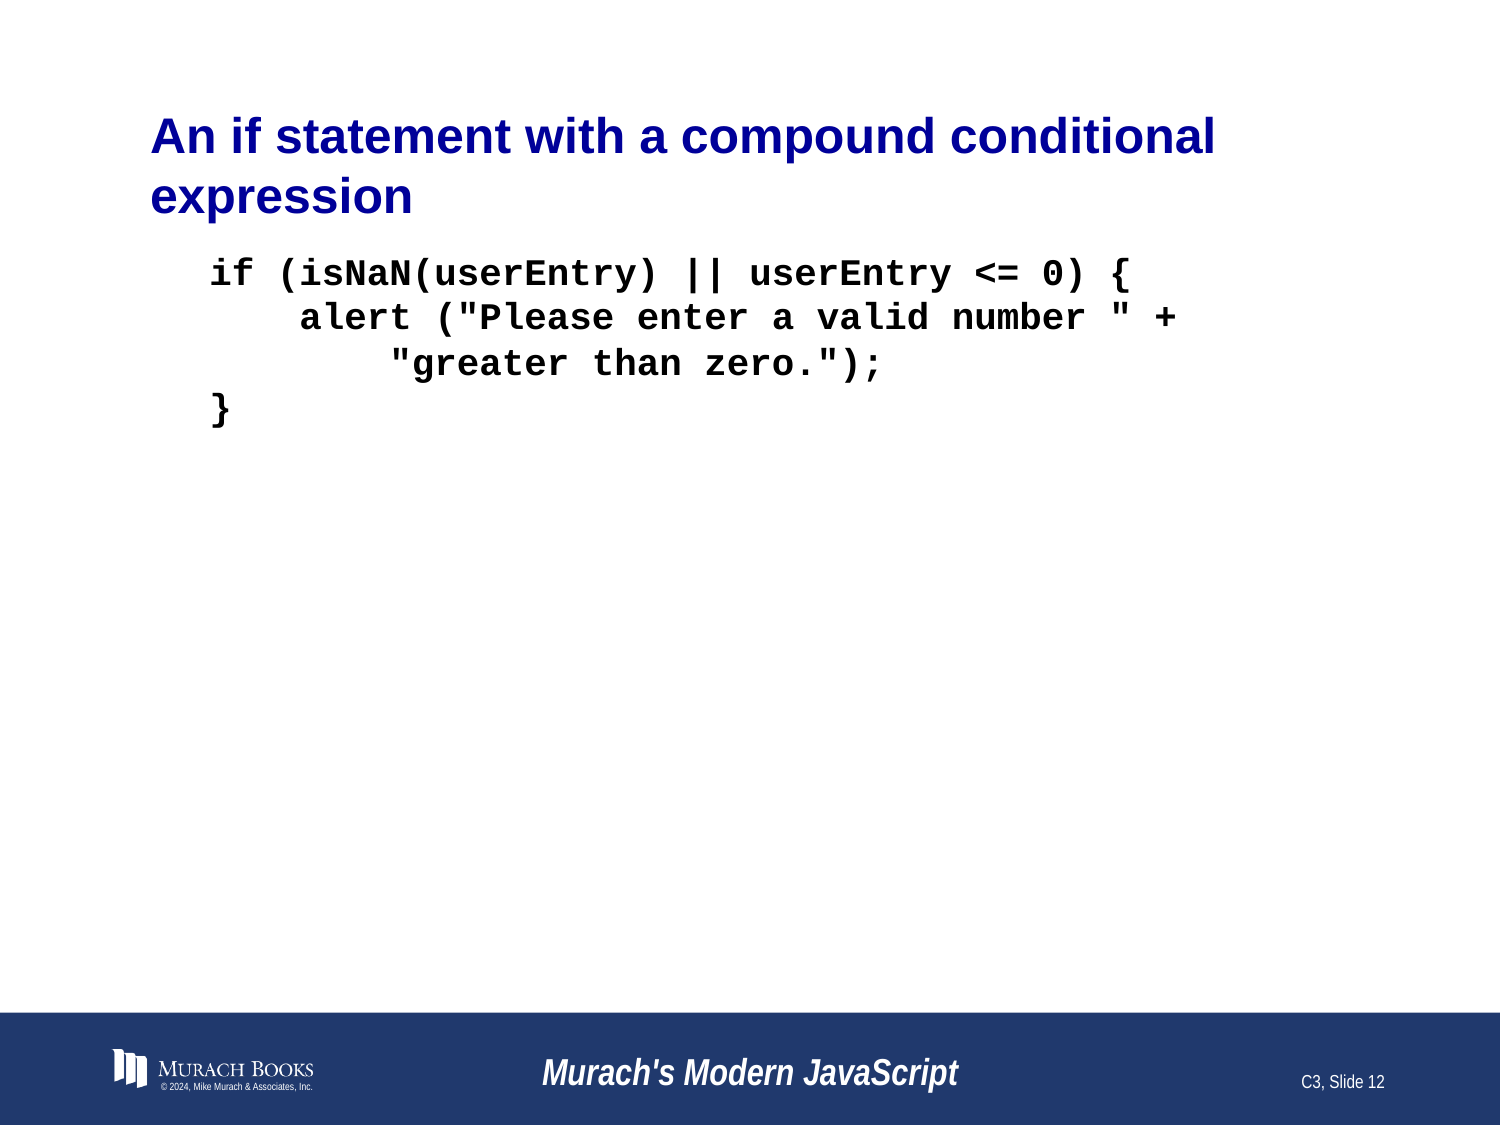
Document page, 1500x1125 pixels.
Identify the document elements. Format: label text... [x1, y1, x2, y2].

title An if statement with a compound conditional expression [150, 102, 1350, 224]
list if (isNaN(userEntry) || userEntry <= 0) { alert ("Please enter a valid number " + "greater than zero."); } [137, 239, 1350, 978]
slide_number Murach's Modern JavaScript [450, 1025, 1050, 1100]
footer © 2024, Mike Murach & Associates, Inc. [12, 1025, 450, 1100]
slide_number C3, Slide 12 [1087, 1025, 1400, 1100]
